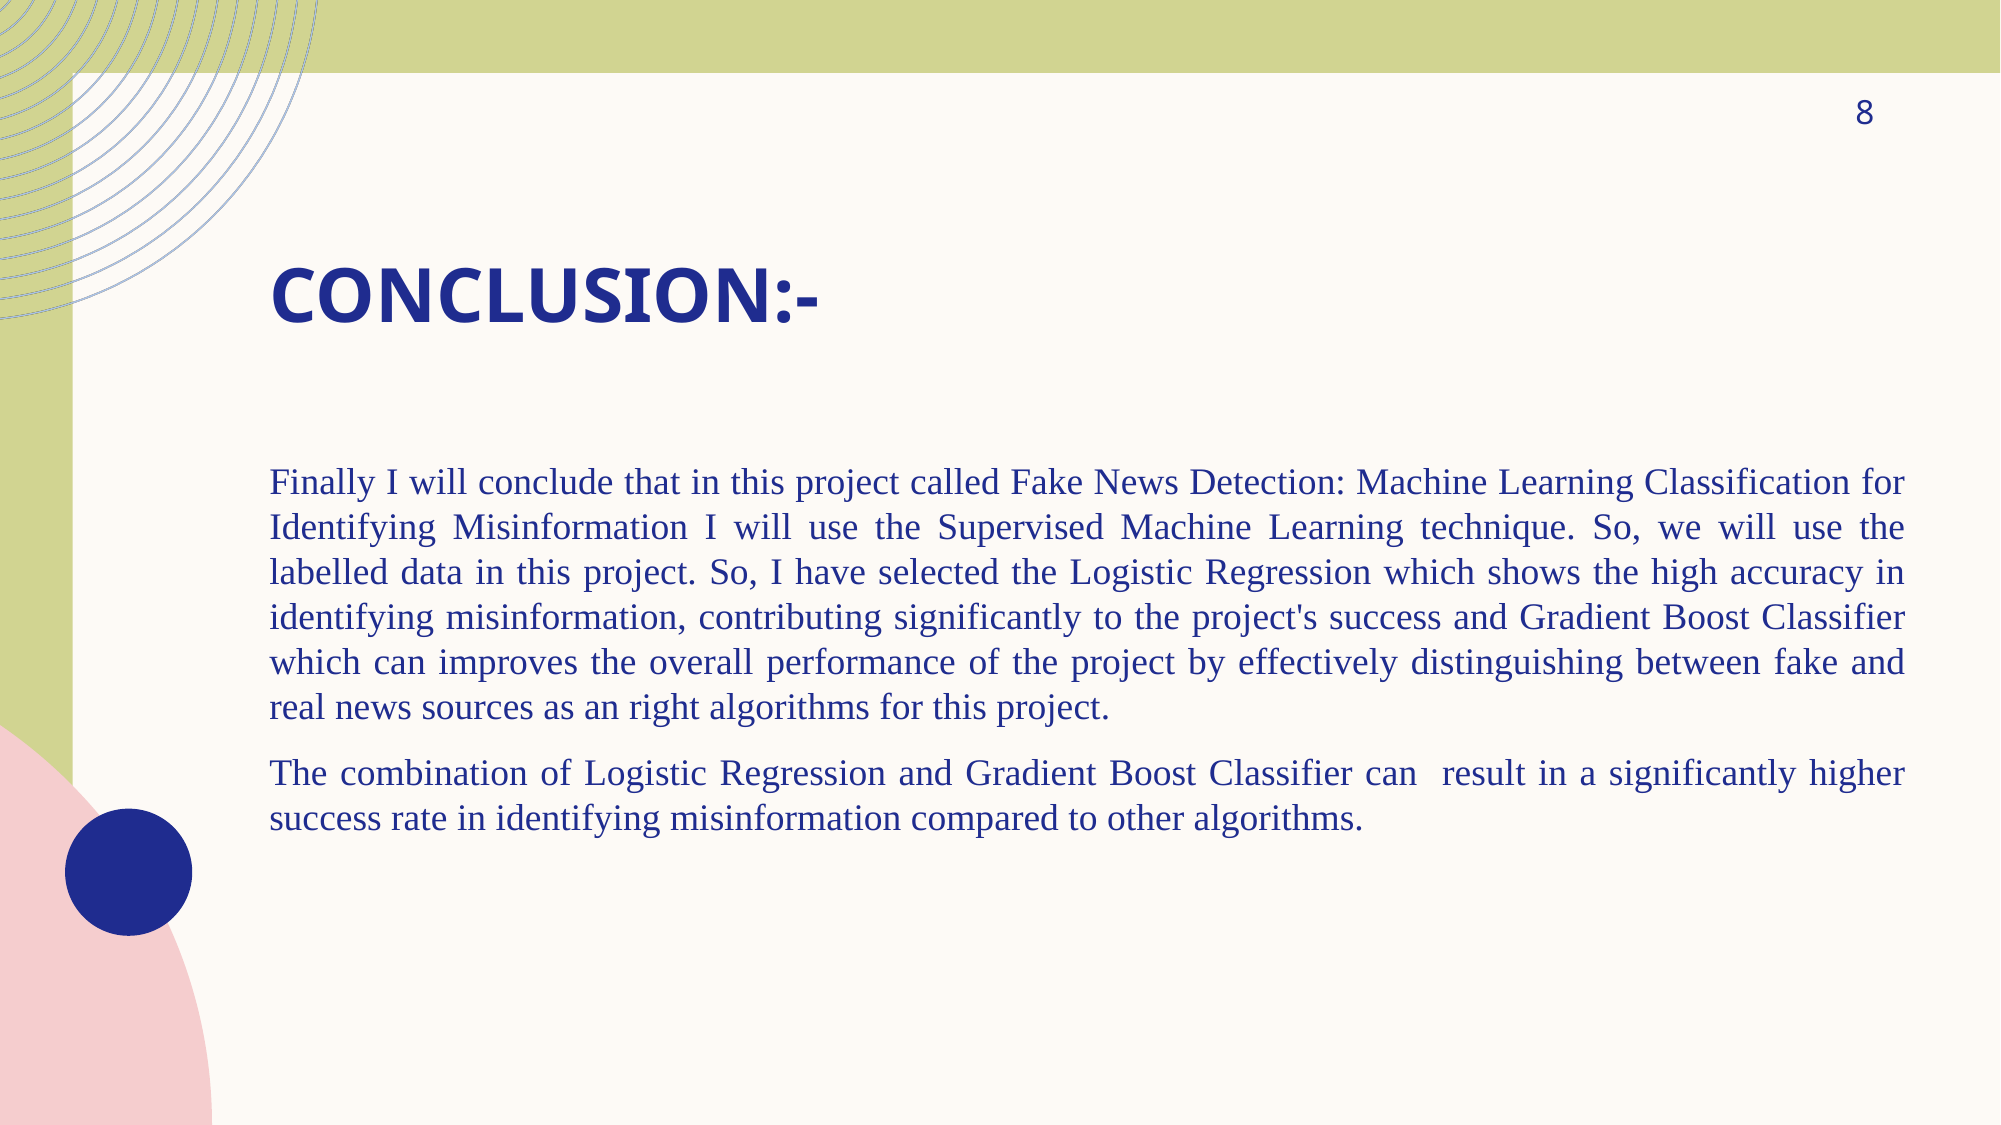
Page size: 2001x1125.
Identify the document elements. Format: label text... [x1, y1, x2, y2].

slide_number 8 [1712, 75, 1875, 153]
title Conclusion:- [254, 173, 1875, 338]
picture [0, 0, 2001, 785]
list Finally I will conclude that in this project called Fake News Detection: Machine Learning Classification for Identifying Misinformation I will use the Supervised Machine Learning technique. So, we will use the labelled data in this project. So, I have selected the Logistic Regression which shows the high accuracy in identifying misinformation, contributing significantly to the project's success and Gradient Boost Classifier which can improves the overall performance of the project by effectively distinguishing between fake and real news sources as an right algorithms for this project. The combination of Logistic Regression and Gradient Boost Classifier can result in a significantly higher success rate in identifying misinformation compared to other algorithms. [254, 456, 1923, 1028]
